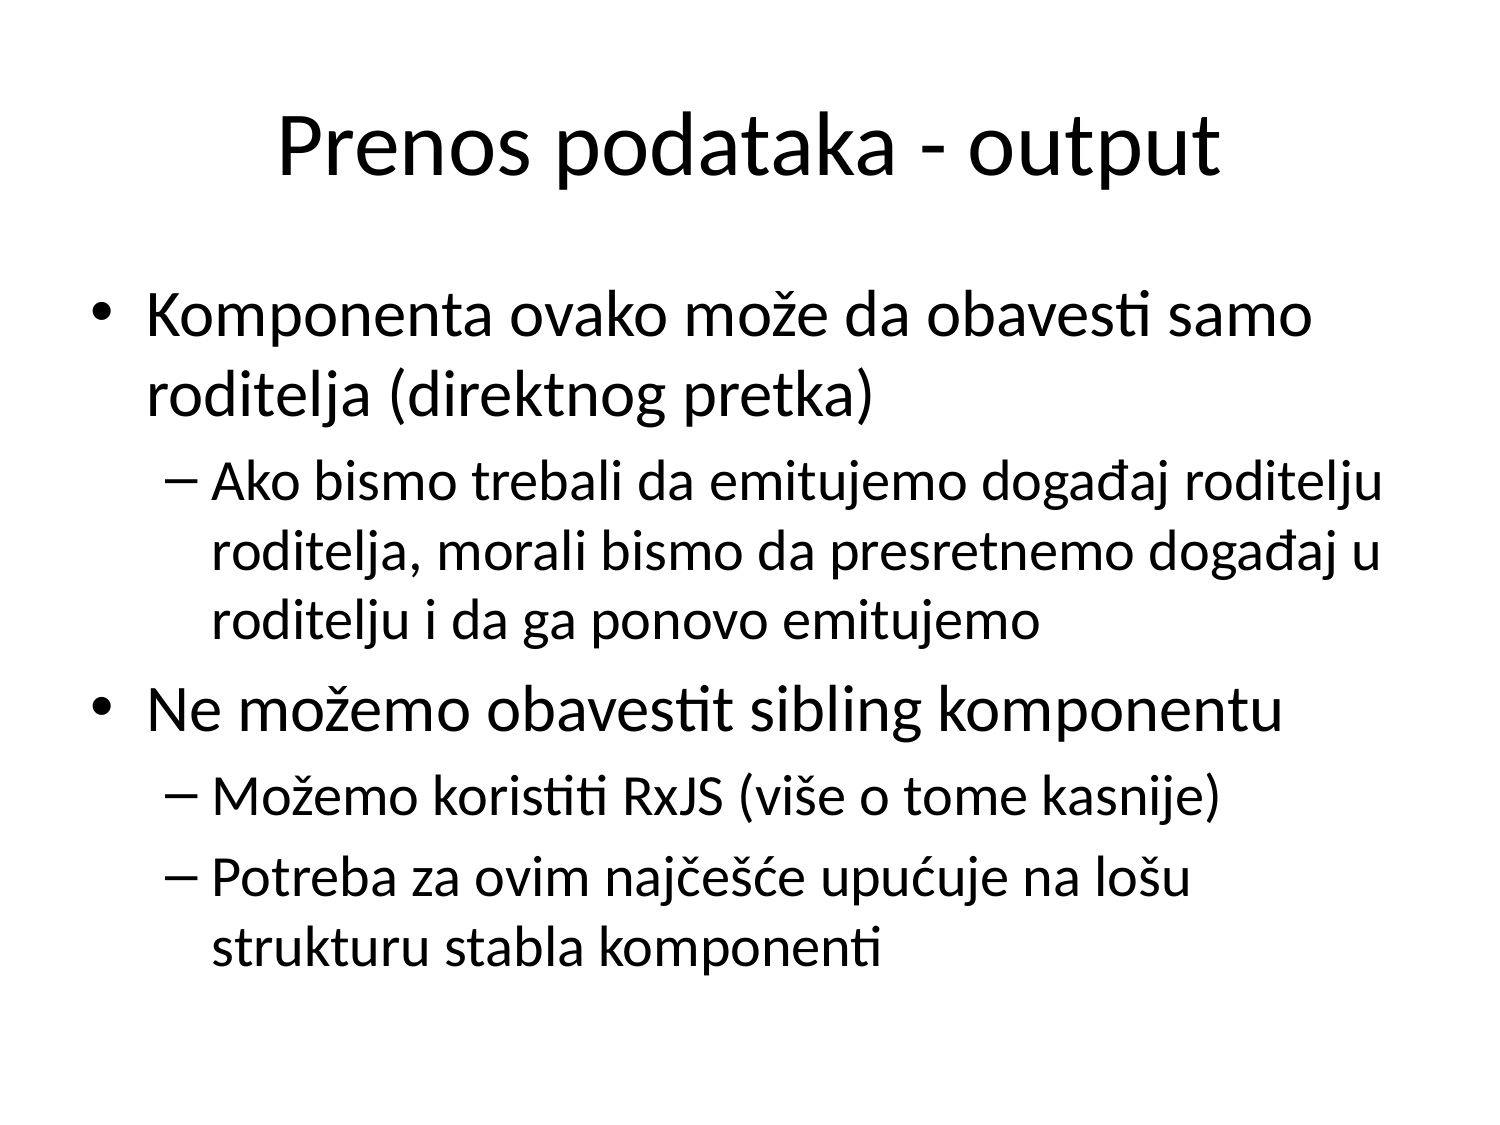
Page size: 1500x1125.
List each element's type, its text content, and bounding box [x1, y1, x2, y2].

title Prenos podataka - output [75, 45, 1425, 233]
list Komponenta ovako može da obavesti samo roditelja (direktnog pretka) Ako bismo trebali da emitujemo događaj roditelju roditelja, morali bismo da presretnemo događaj u roditelju i da ga ponovo emitujemo Ne možemo obavestit sibling komponentu Možemo koristiti RxJS (više o tome kasnije) Potreba za ovim najčešće upućuje na lošu strukturu stabla komponenti [75, 262, 1425, 1005]
